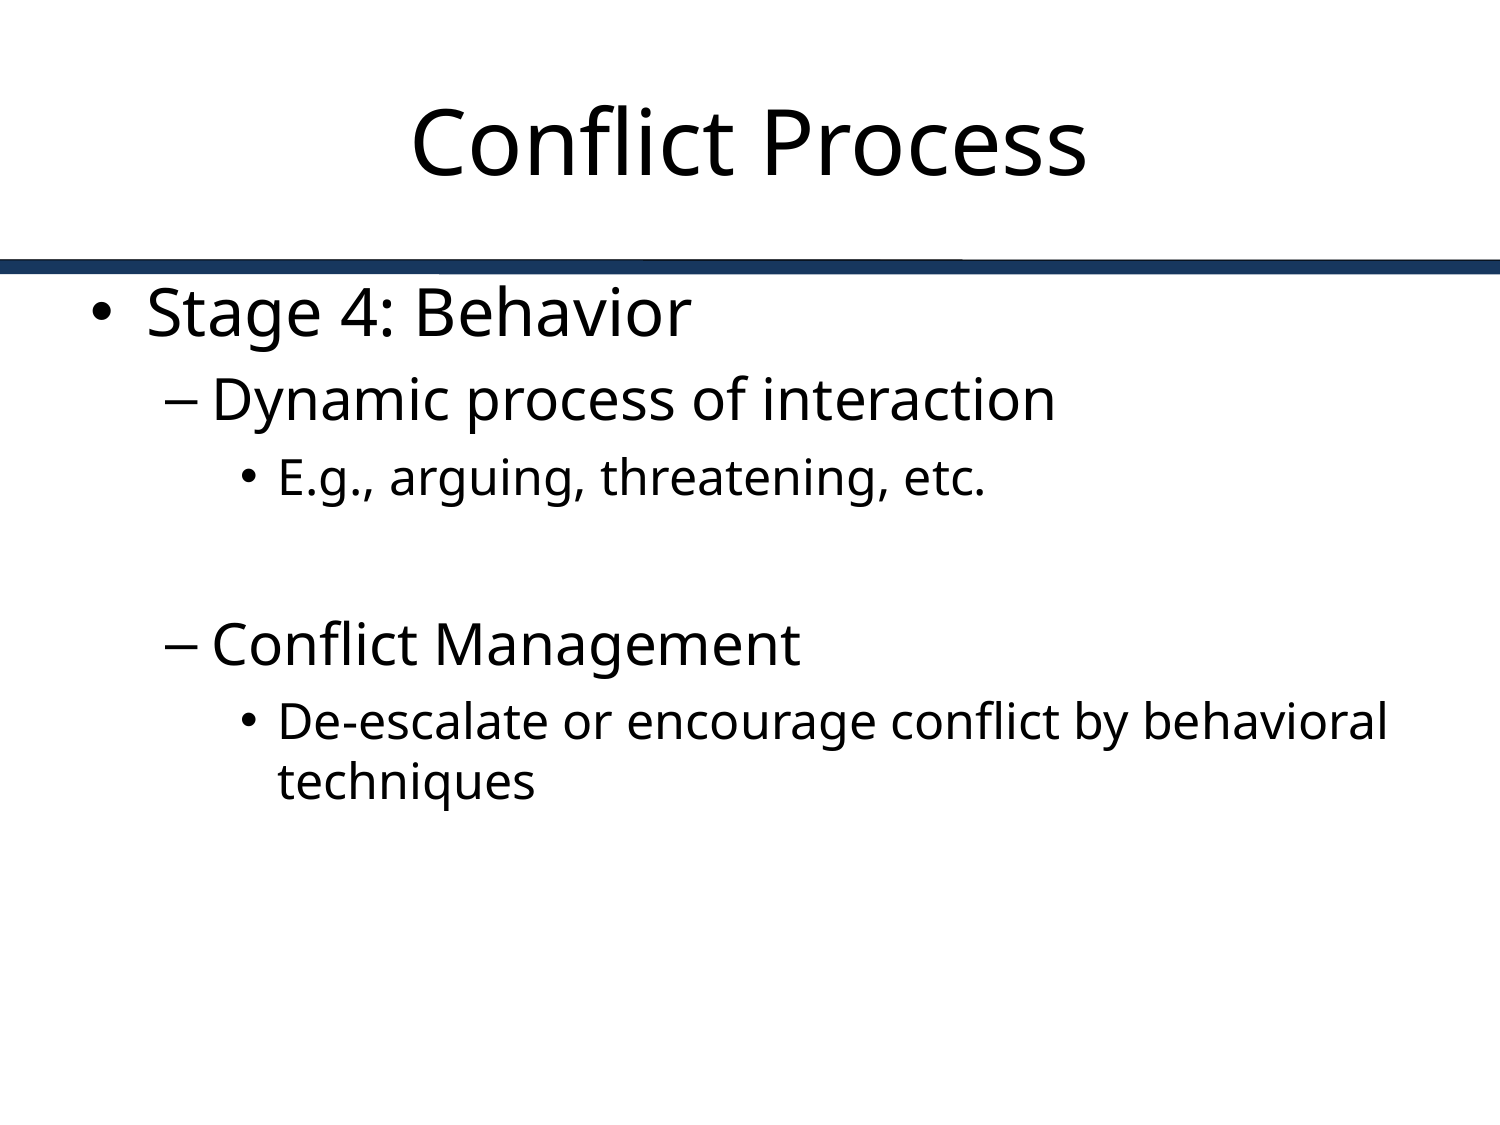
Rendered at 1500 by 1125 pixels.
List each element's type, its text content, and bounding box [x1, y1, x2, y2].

title Conflict Process [75, 45, 1425, 233]
list Stage 4: Behavior Dynamic process of interaction E.g., arguing, threatening, etc. Conflict Management De-escalate or encourage conflict by behavioral techniques [75, 262, 1425, 1005]
